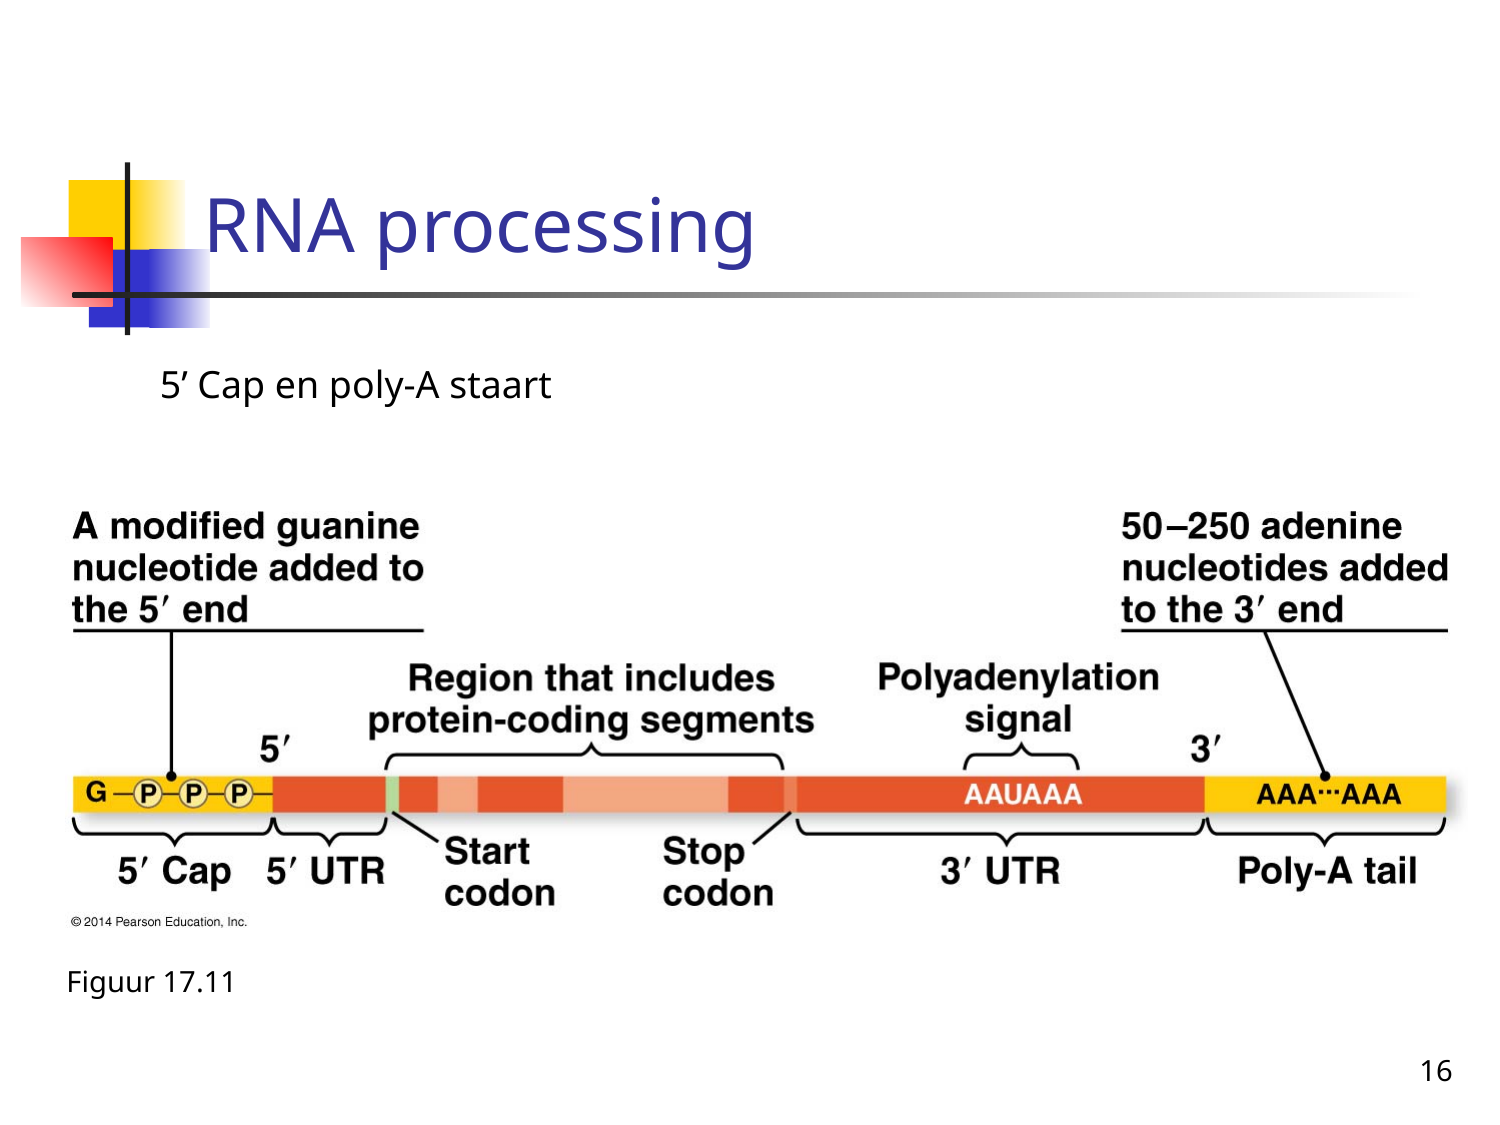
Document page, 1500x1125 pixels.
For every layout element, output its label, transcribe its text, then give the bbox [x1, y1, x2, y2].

text_box Figuur 17.11 [51, 955, 253, 1006]
slide_number 16 [1154, 1023, 1468, 1100]
text_box 5’ Cap en poly-A staart [145, 353, 1156, 501]
picture [64, 503, 1468, 938]
title RNA processing [188, 35, 1468, 275]
